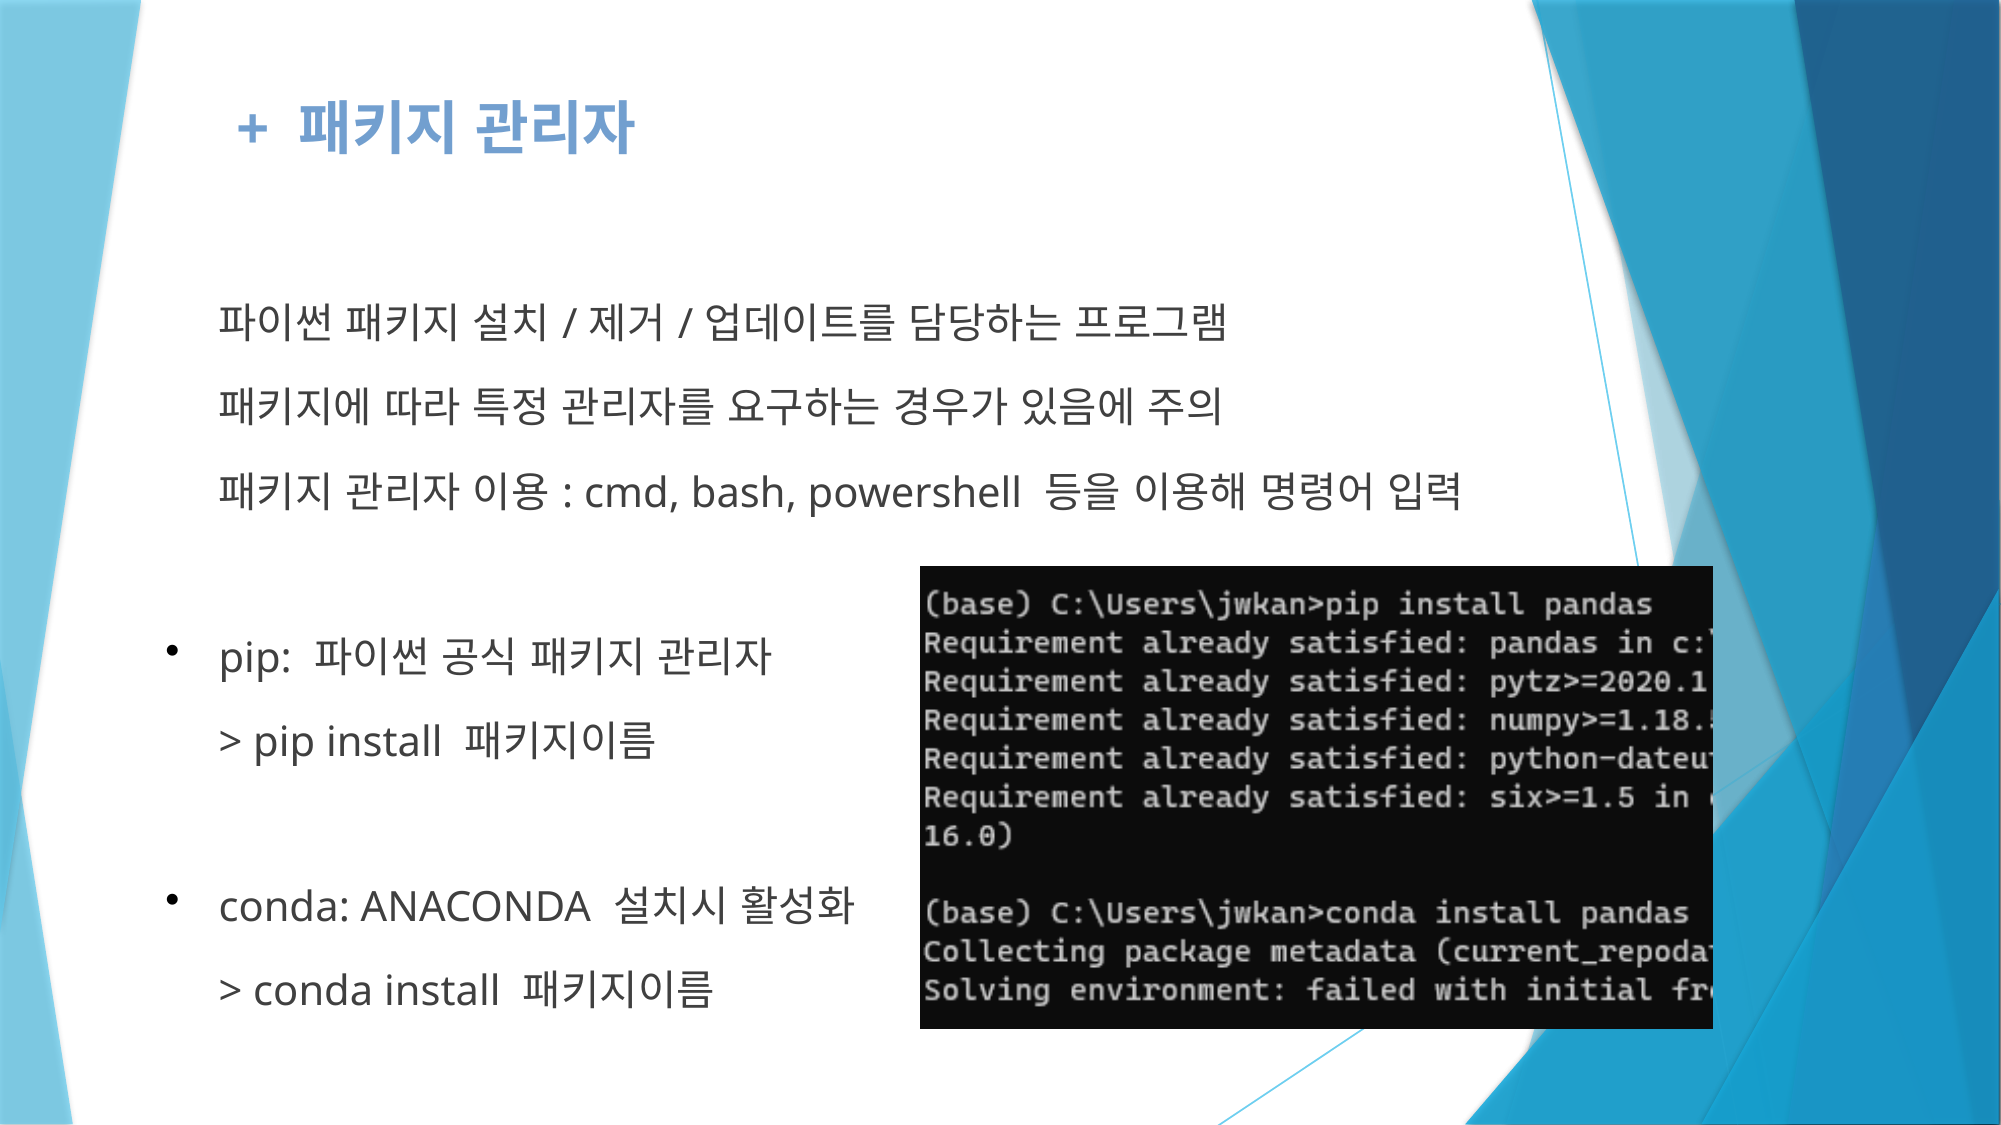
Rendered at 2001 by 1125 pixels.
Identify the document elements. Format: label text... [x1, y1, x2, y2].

title + 패키지 관리자 [236, 54, 1451, 207]
picture [919, 566, 1713, 1030]
list 파이썬 패키지 설치/제거/업데이트를 담당하는 프로그램 패키지에 따라 특정 관리자를 요구하는 경우가 있음에 주의 패키지 관리자 이용: cmd, bash, powershell 등을 이용해 명령어 입력 pip: 파이썬 공식 패키지 관리자 > pip install 패키지이름 conda: ANACONDA 설치시 활성화 > conda install 패키지이름 [147, 295, 1624, 1030]
